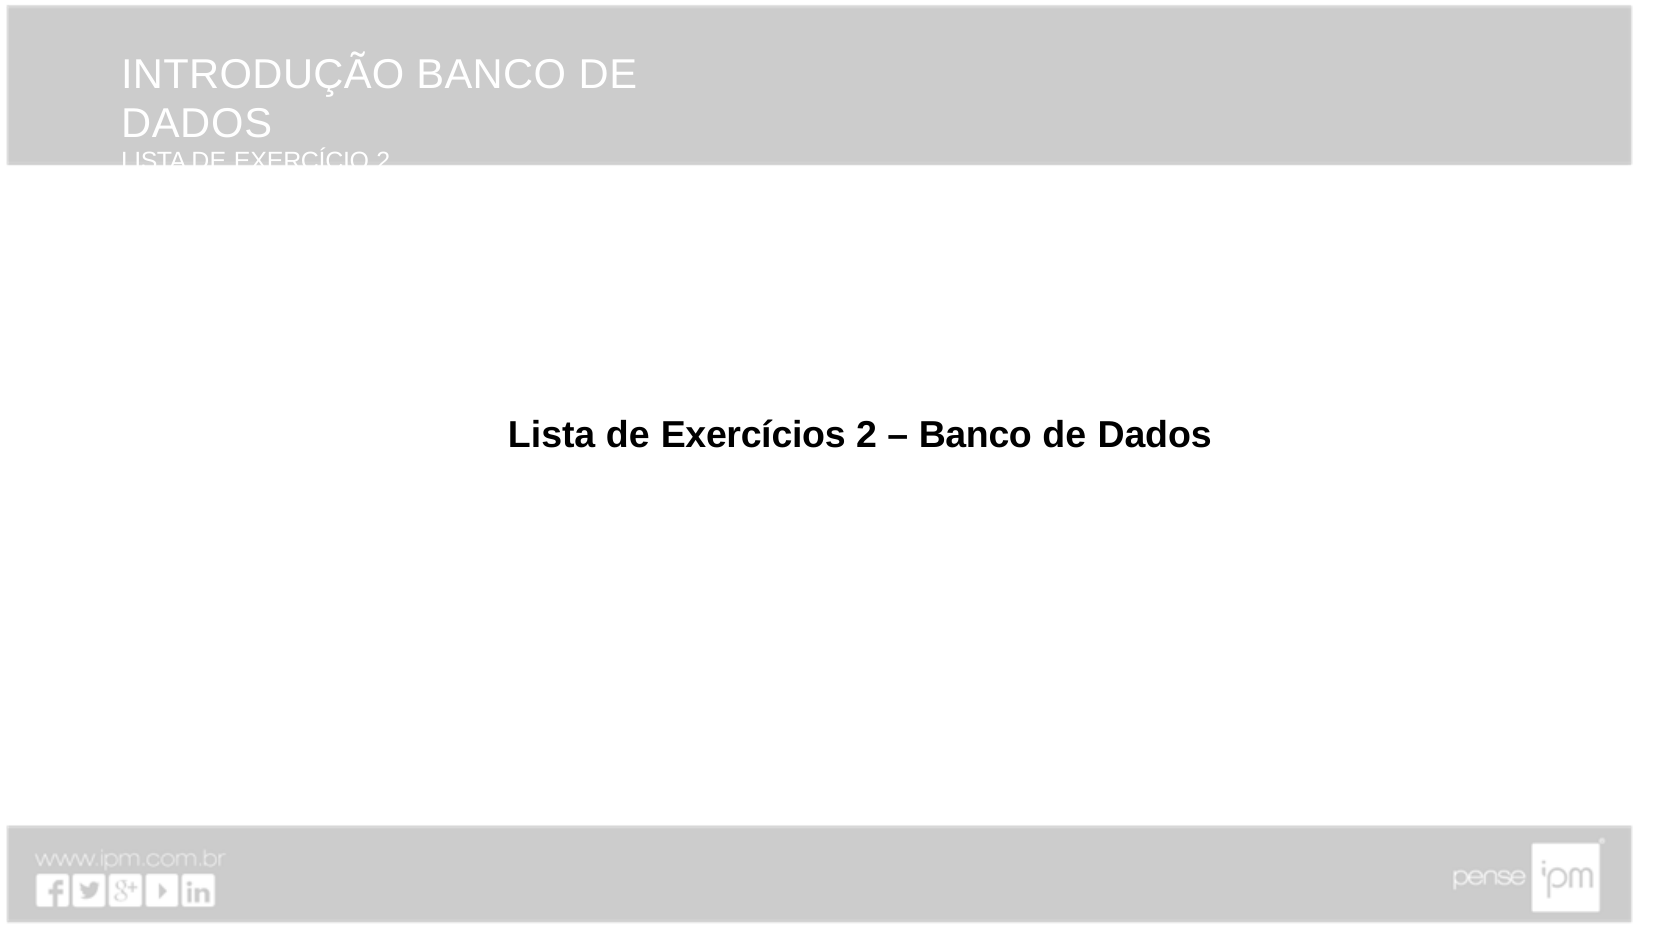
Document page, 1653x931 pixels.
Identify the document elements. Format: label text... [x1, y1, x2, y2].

text_box INTRODUÇÃO BANCO DE DADOS LISTA DE EXERCÍCIO 2 [118, 44, 798, 175]
text_box Lista de Exercícios 2 – Banco de Dados [505, 407, 1217, 455]
picture [6, 4, 1633, 924]
